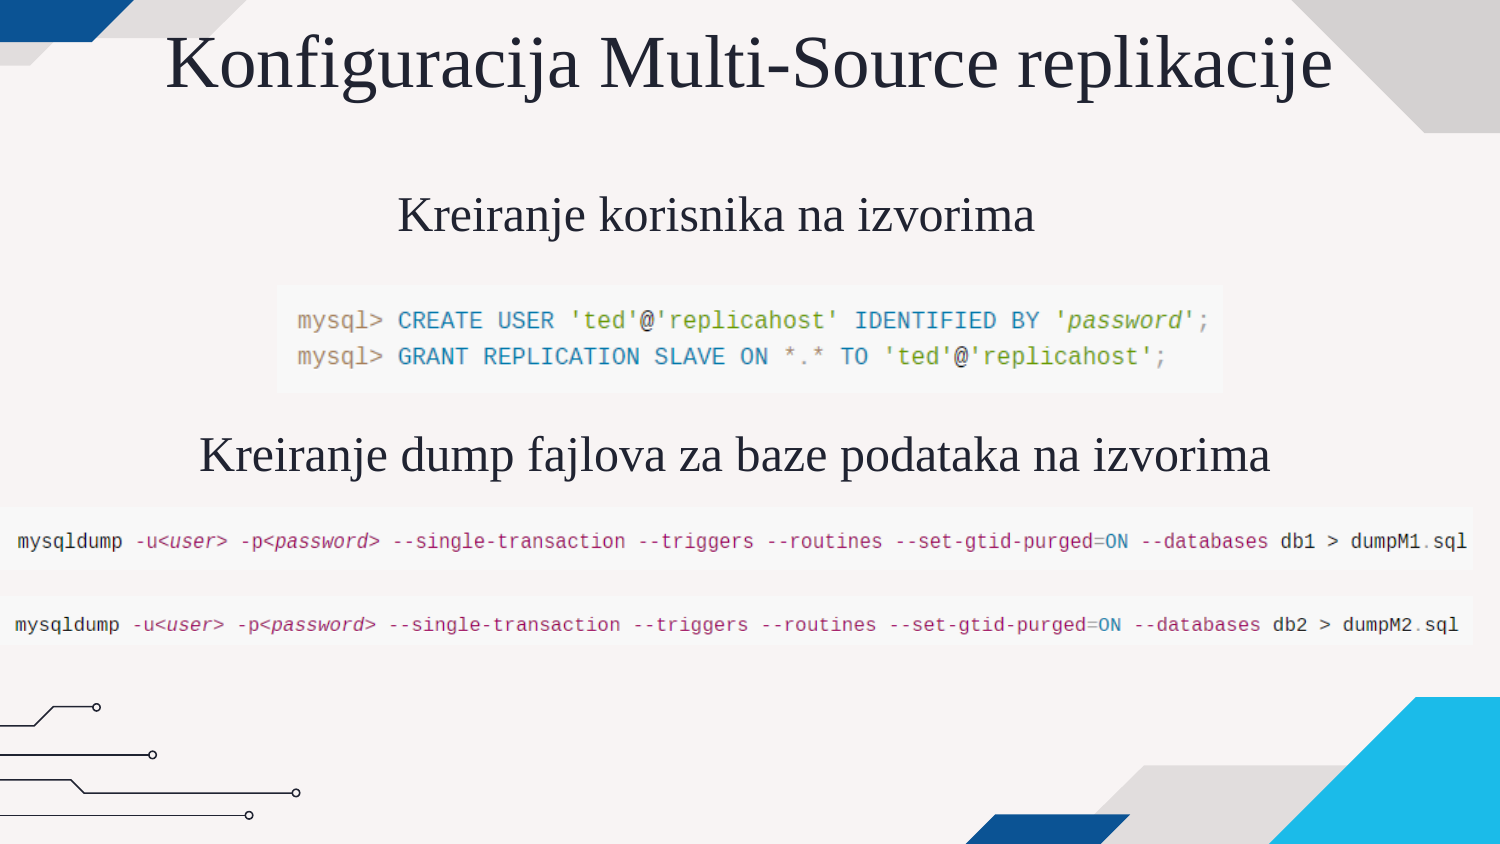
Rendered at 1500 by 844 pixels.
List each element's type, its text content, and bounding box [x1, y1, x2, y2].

picture [0, 595, 1473, 646]
picture [277, 285, 1223, 393]
text_box Kreiranje dump fajlova za baze podataka na izvorima [184, 373, 1500, 530]
title Konfiguracija Multi-Source replikacije [0, 0, 1500, 135]
picture [0, 507, 1473, 570]
subtitle Kreiranje korisnika na izvorima [382, 133, 1500, 289]
